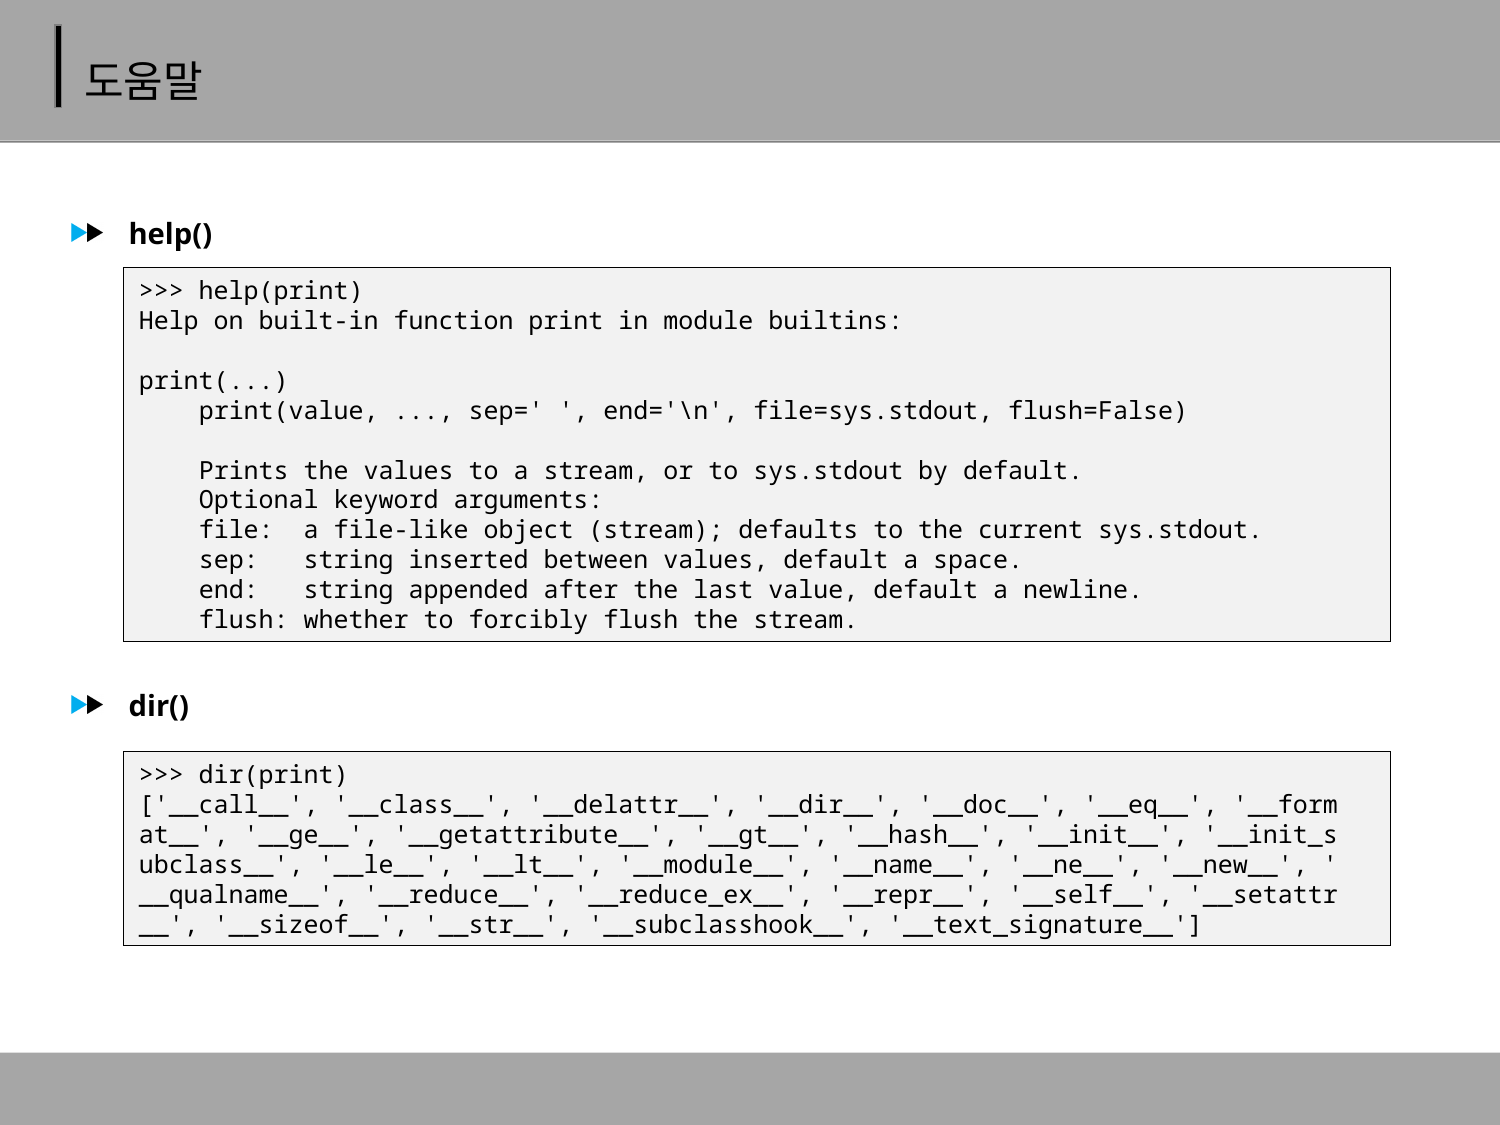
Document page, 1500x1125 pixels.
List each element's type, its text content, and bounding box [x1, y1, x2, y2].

picture [70, 222, 104, 243]
title 도움말 [69, 20, 1364, 114]
text_box >>> dir(print) ['__call__', '__class__', '__delattr__', '__dir__', '__doc__', '__eq__', '__form at__', '__ge__', '__getattribute__', '__gt__', '__hash__', '__init__', '__init_s ubclass__', '__le__', '__lt__', '__module__', '__name__', '__ne__', '__new__', ' __qualname__', '__reduce__', '__reduce_ex__', '__repr__', '__self__', '__setattr __', '__sizeof__', '__str__', '__subclasshook__', '__text_signature__'] [123, 751, 1391, 946]
picture [70, 694, 104, 715]
text_box >>> help(print) Help on built-in function print in module builtins: print(...) print(value, ..., sep=' ', end='\n', file=sys.stdout, flush=False) Prints the values to a stream, or to sys.stdout by default. Optional keyword arguments: file: a file-like object (stream); defaults to the current sys.stdout. sep: string inserted between values, default a space. end: string appended after the last value, default a newline. flush: whether to forcibly flush the stream. [123, 267, 1391, 642]
list help() dir() [55, 172, 1447, 946]
